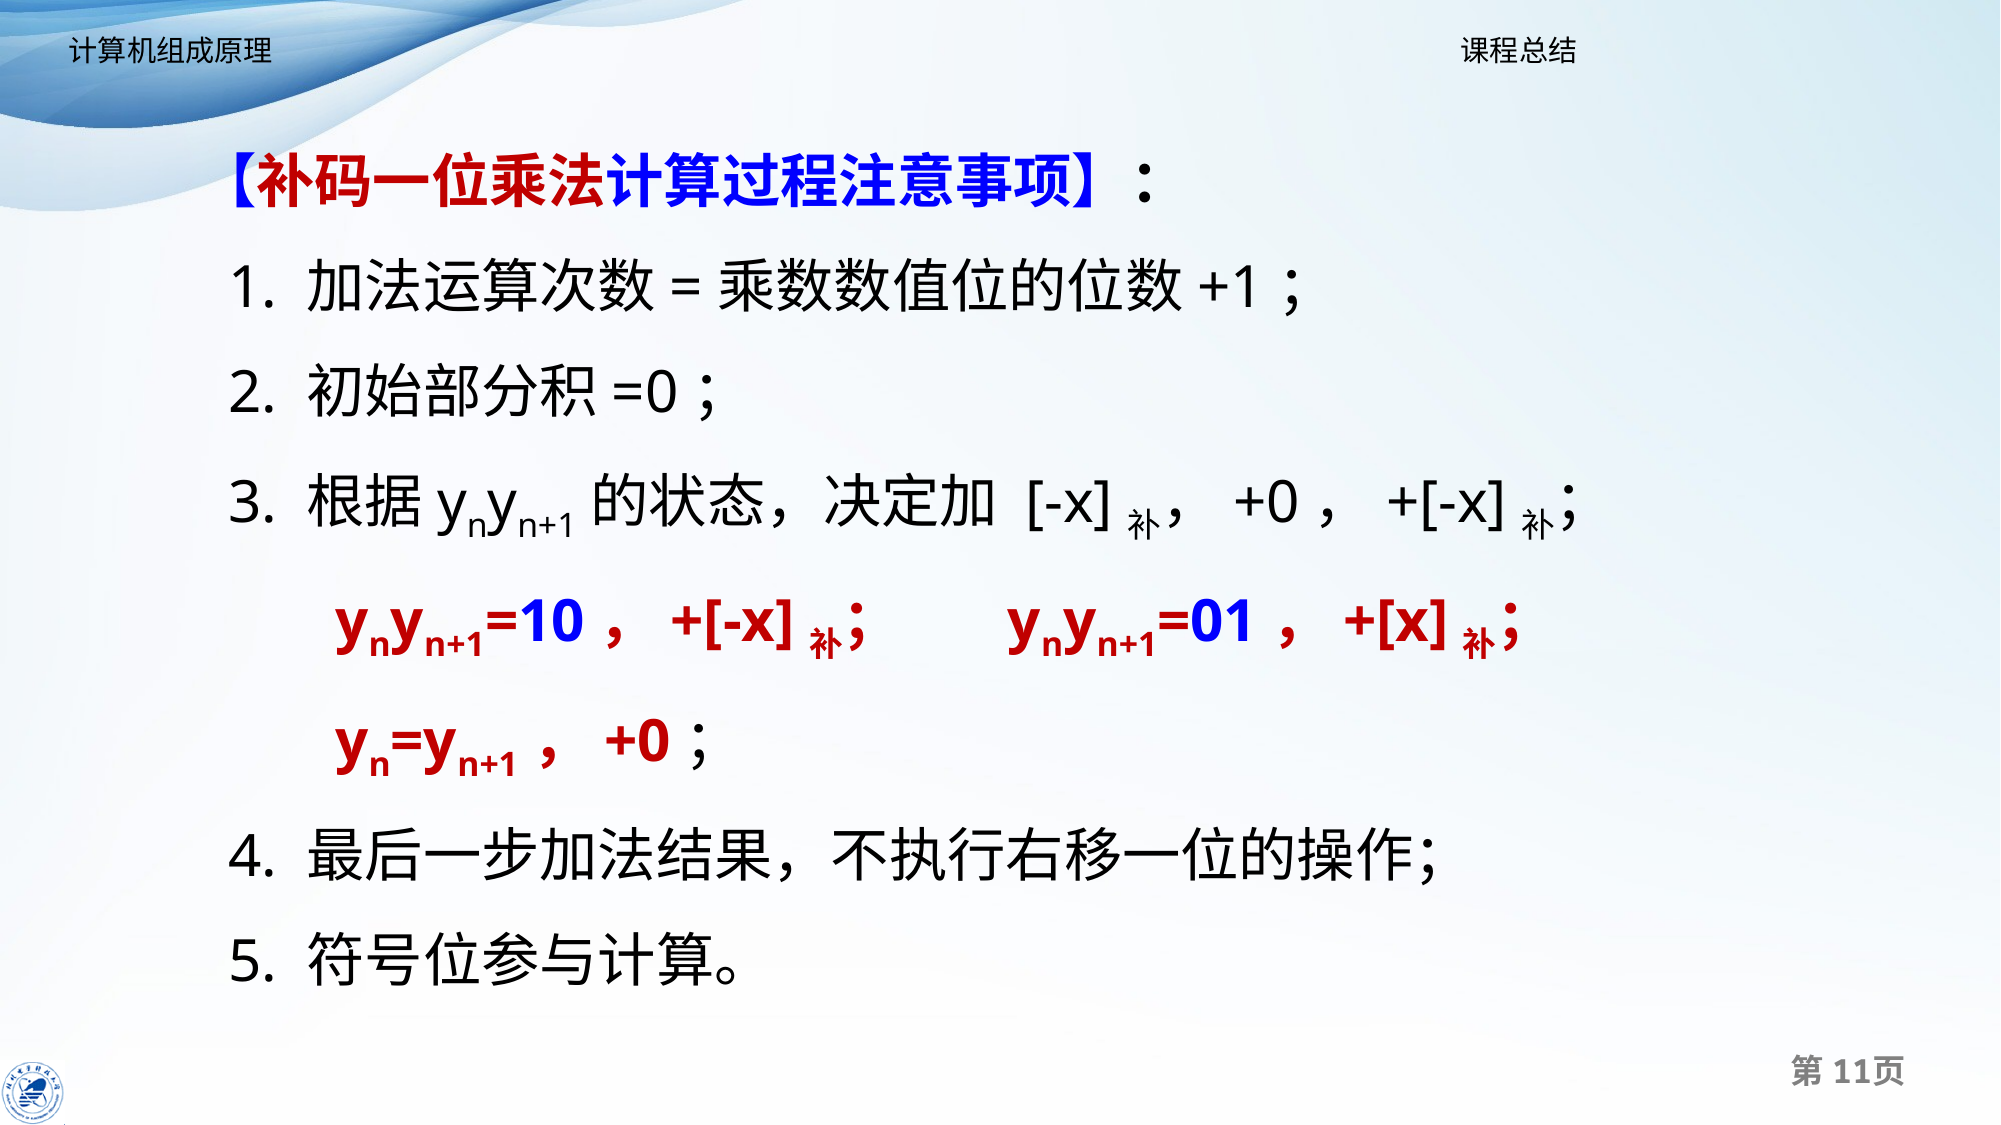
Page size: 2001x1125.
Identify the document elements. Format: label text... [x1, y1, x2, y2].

picture [0, 0, 2001, 1125]
text_box 【补码一位乘法计算过程注意事项】： 1. 加法运算次数=乘数数值位的位数+1； 2. 初始部分积=0； 3. 根据ynyn+1的状态，决定加 [-x]补，+0，+[-x]补； ynyn+1=10，+[-x]补； ynyn+1=01，+[x]补； yn=yn+1，+0； 4. 最后一步加法结果，不执行右移一位的操作； 5. 符号位参与计算。 [183, 102, 1817, 1000]
